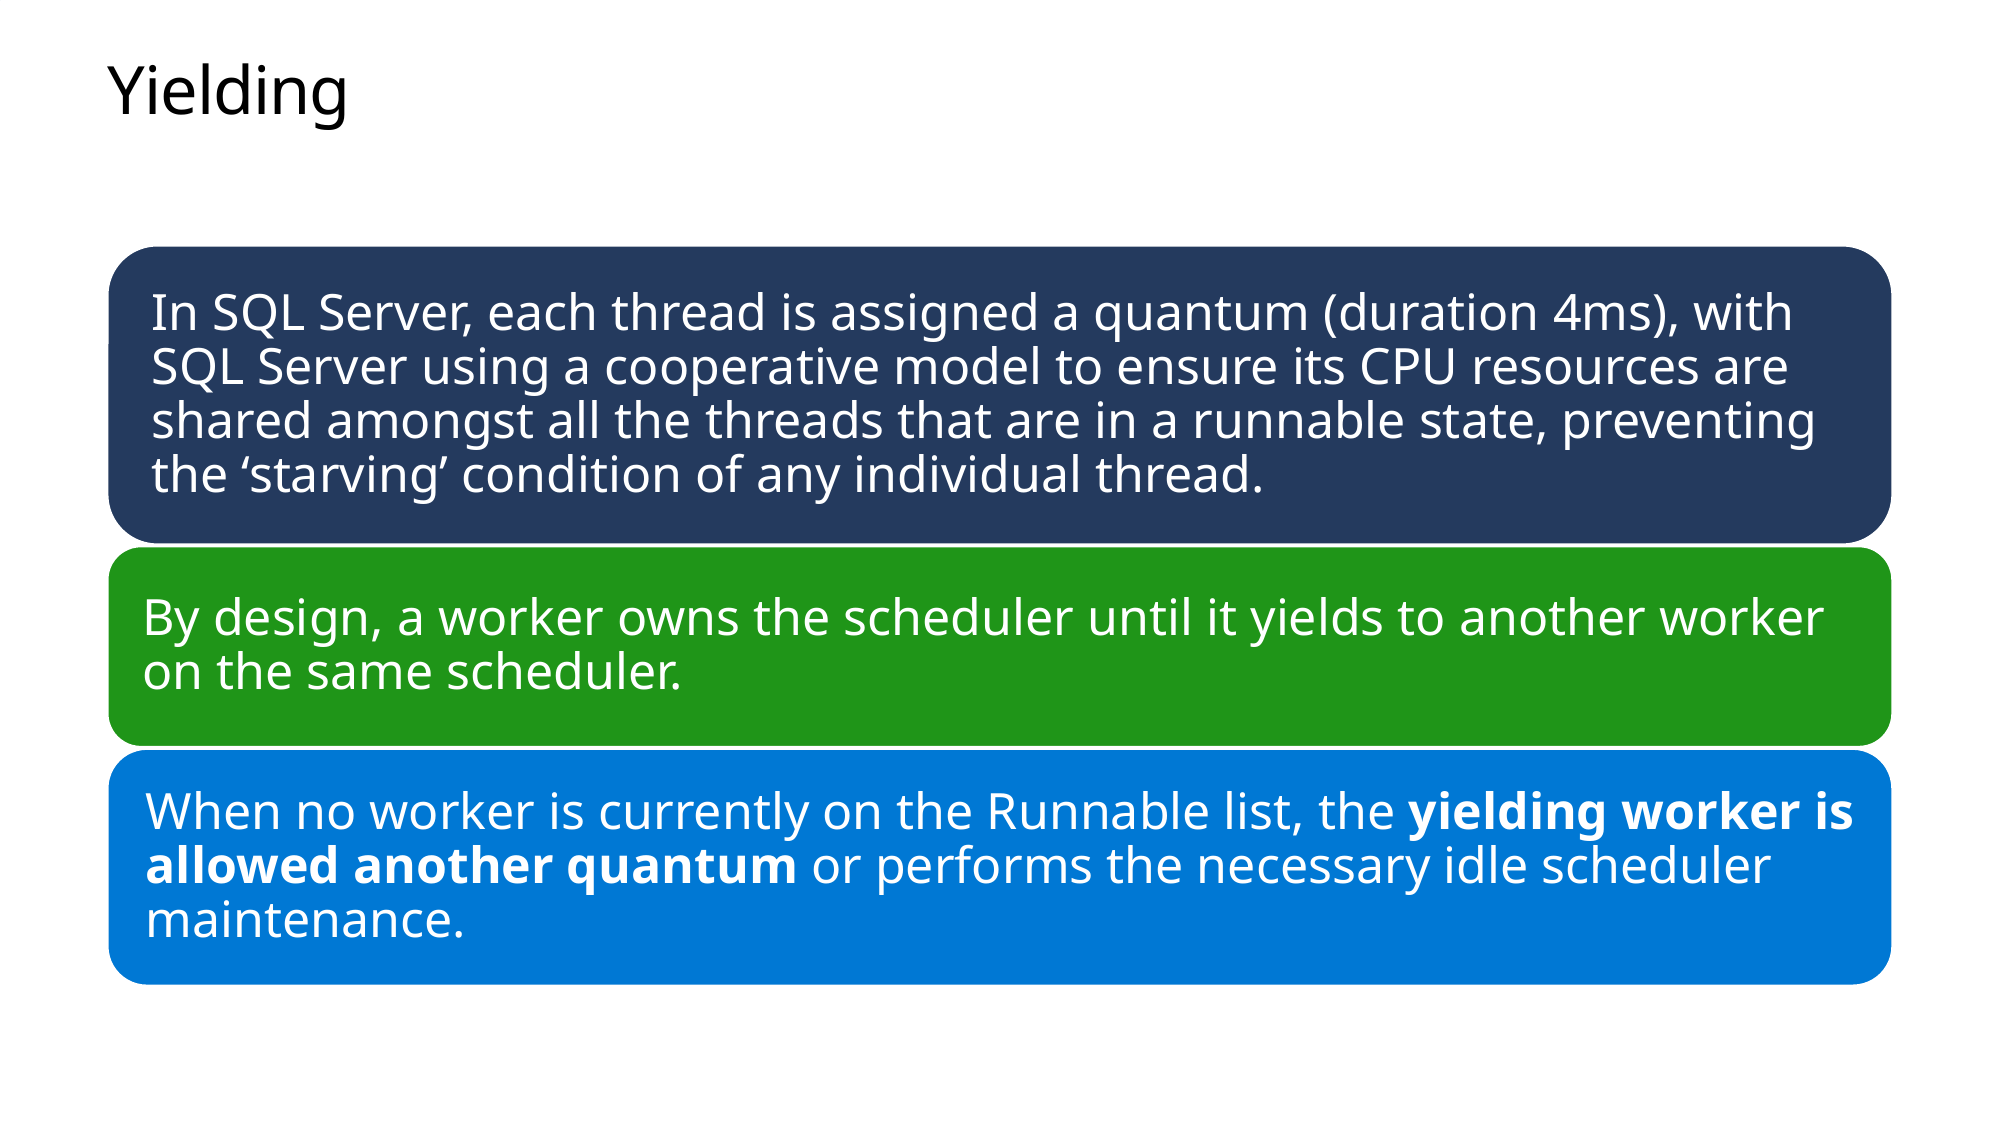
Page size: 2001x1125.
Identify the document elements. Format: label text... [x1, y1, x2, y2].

title Yielding [107, 52, 1893, 129]
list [107, 179, 1893, 1053]
